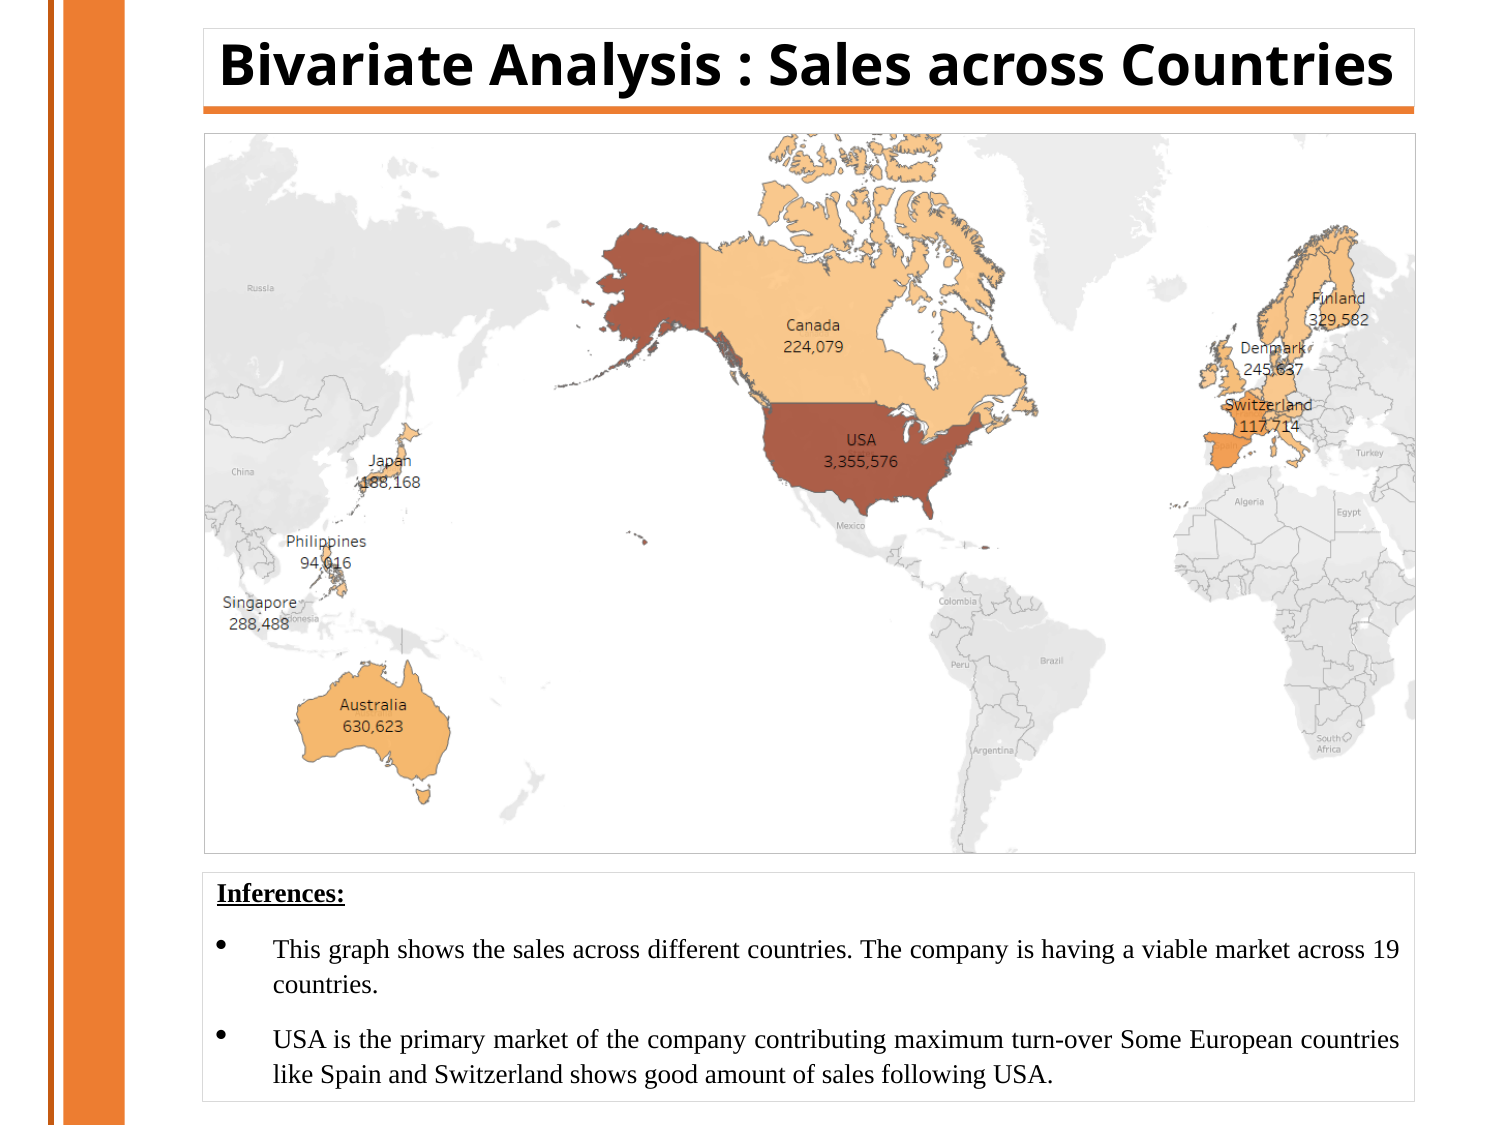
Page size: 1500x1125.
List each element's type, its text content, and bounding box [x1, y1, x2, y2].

text_box [202, 105, 1415, 115]
text_box [62, 0, 126, 1125]
text_box Inferences: This graph shows the sales across different countries. The company is having a viable market across 19 countries. USA is the primary market of the company contributing maximum turn-over Some European countries like Spain and Switzerland shows good amount of sales following USA. [201, 871, 1415, 1102]
text_box Bivariate Analysis : Sales across Countries [203, 28, 1415, 105]
picture [204, 133, 1416, 854]
